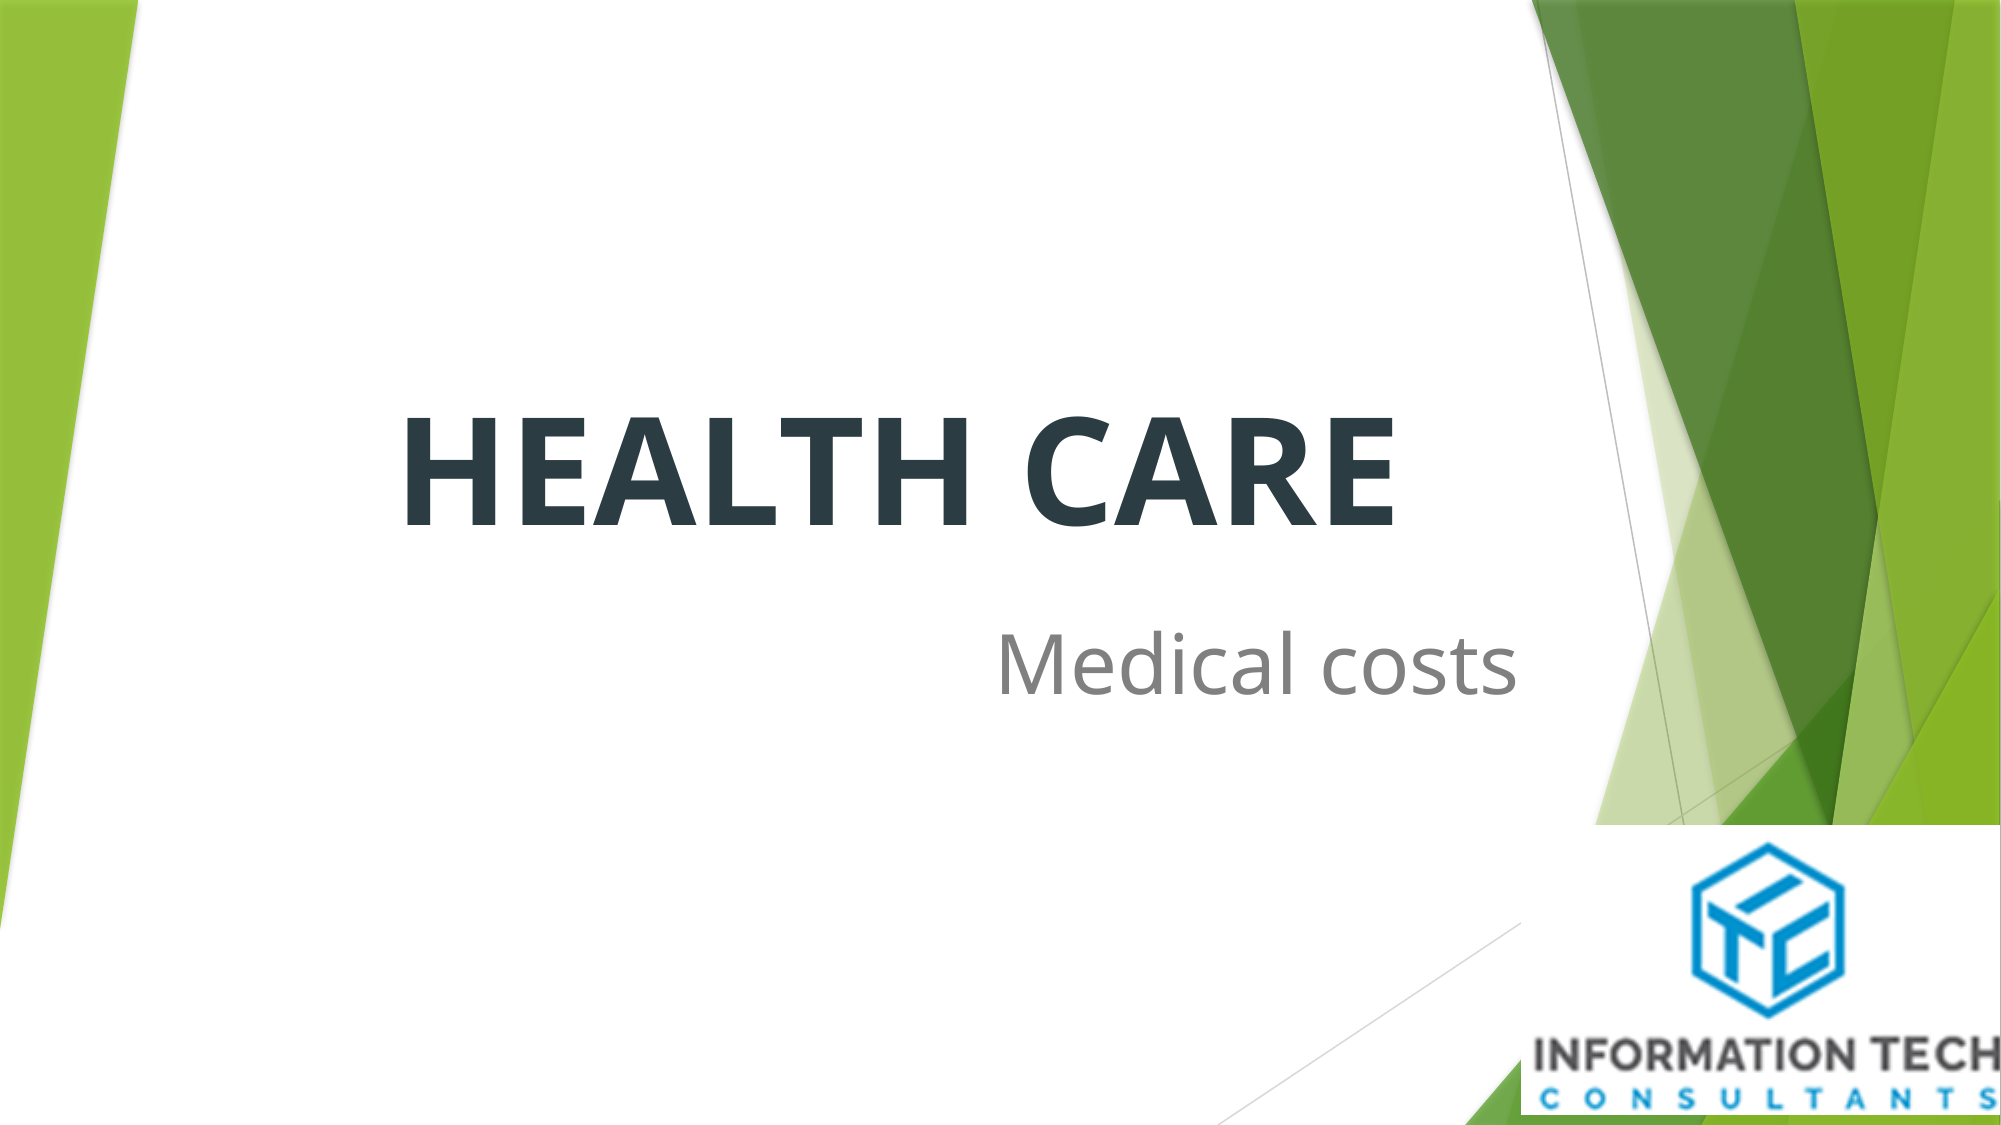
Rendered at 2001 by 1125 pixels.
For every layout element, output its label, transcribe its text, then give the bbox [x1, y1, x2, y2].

subtitle Medical costs [260, 603, 1536, 784]
title Health care [260, 292, 1536, 563]
picture [1520, 824, 2000, 1116]
